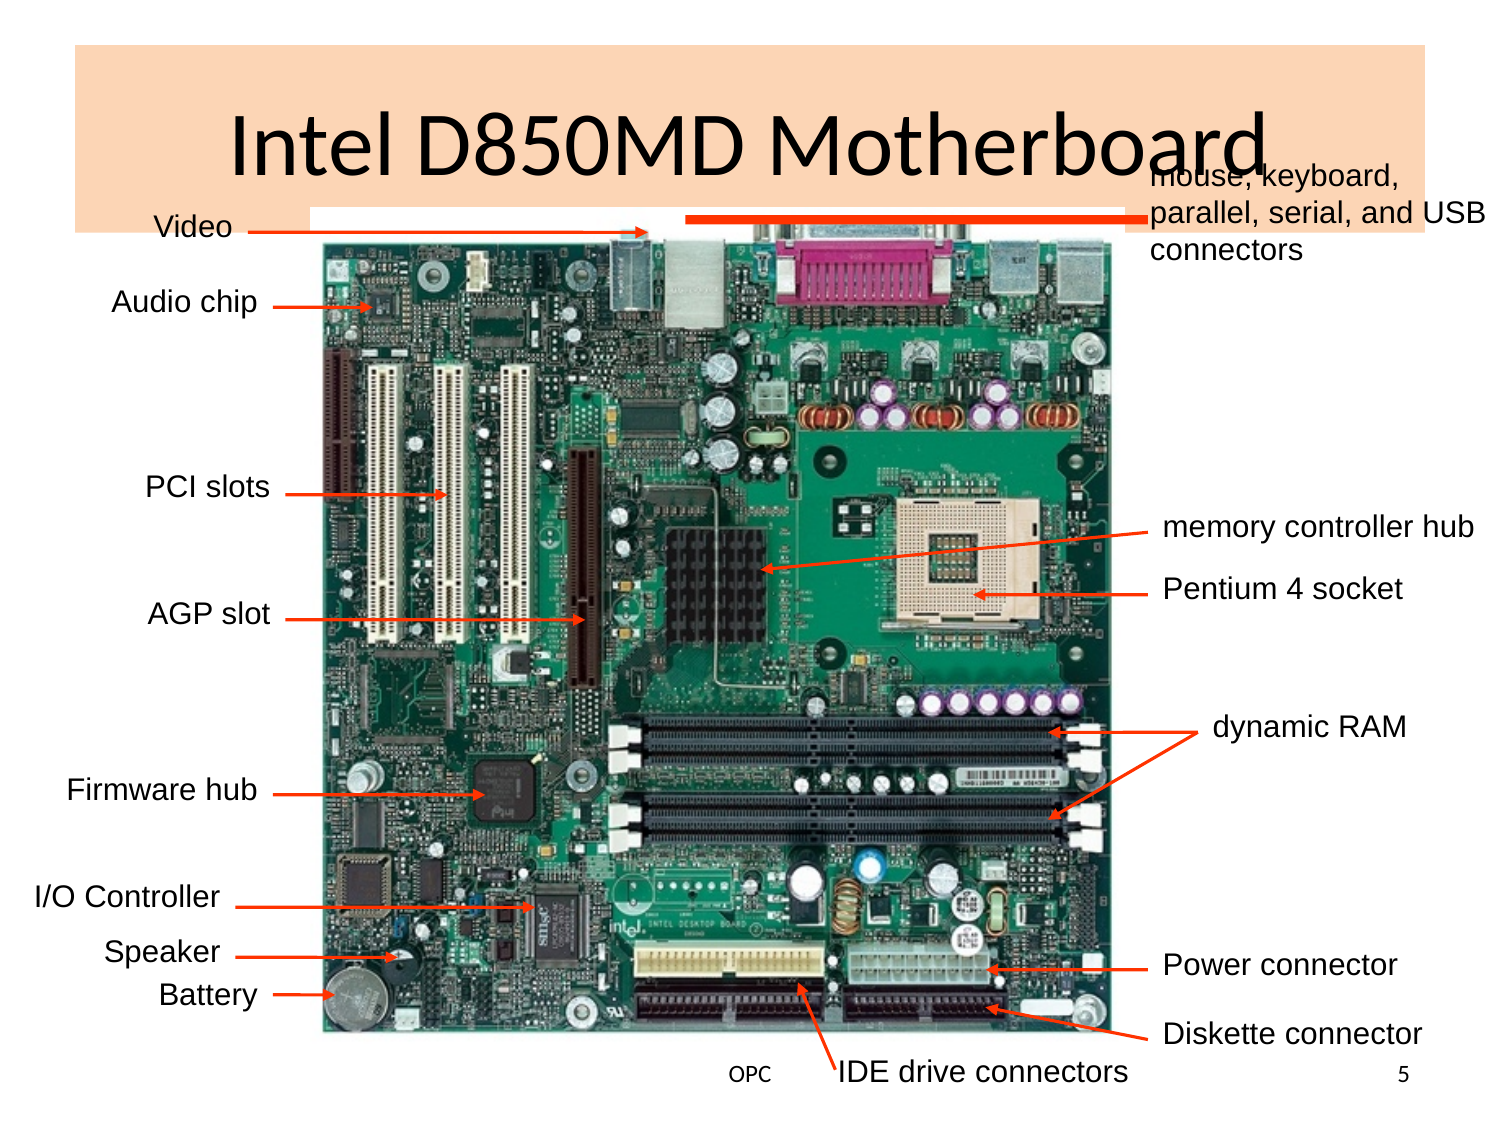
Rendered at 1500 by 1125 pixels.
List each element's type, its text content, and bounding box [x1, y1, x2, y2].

text_box dynamic RAM [1197, 687, 1436, 763]
text_box memory controller hub [1147, 487, 1498, 563]
text_box Firmware hub [35, 749, 273, 825]
text_box IDE drive connectors [822, 1037, 1198, 1108]
title Intel D850MD Motherboard [75, 45, 1425, 233]
text_box mouse, keyboard, parallel, serial, and USB connectors [1135, 132, 1500, 290]
text_box Pentium 4 socket [1147, 563, 1486, 625]
text_box Video [110, 187, 248, 262]
footer OPC [512, 1052, 988, 1103]
picture [310, 206, 1126, 1045]
text_box I/O Controller [10, 857, 236, 933]
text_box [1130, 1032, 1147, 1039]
text_box Diskette connector [1147, 994, 1448, 1070]
text_box Battery [135, 955, 273, 1031]
text_box Power connector [1147, 924, 1448, 994]
text_box AGP slot [47, 574, 286, 650]
text_box Speaker [47, 933, 236, 988]
slide_number 5 [1198, 1070, 1425, 1103]
text_box PCI slots [47, 447, 286, 523]
text_box Audio chip [85, 262, 273, 338]
